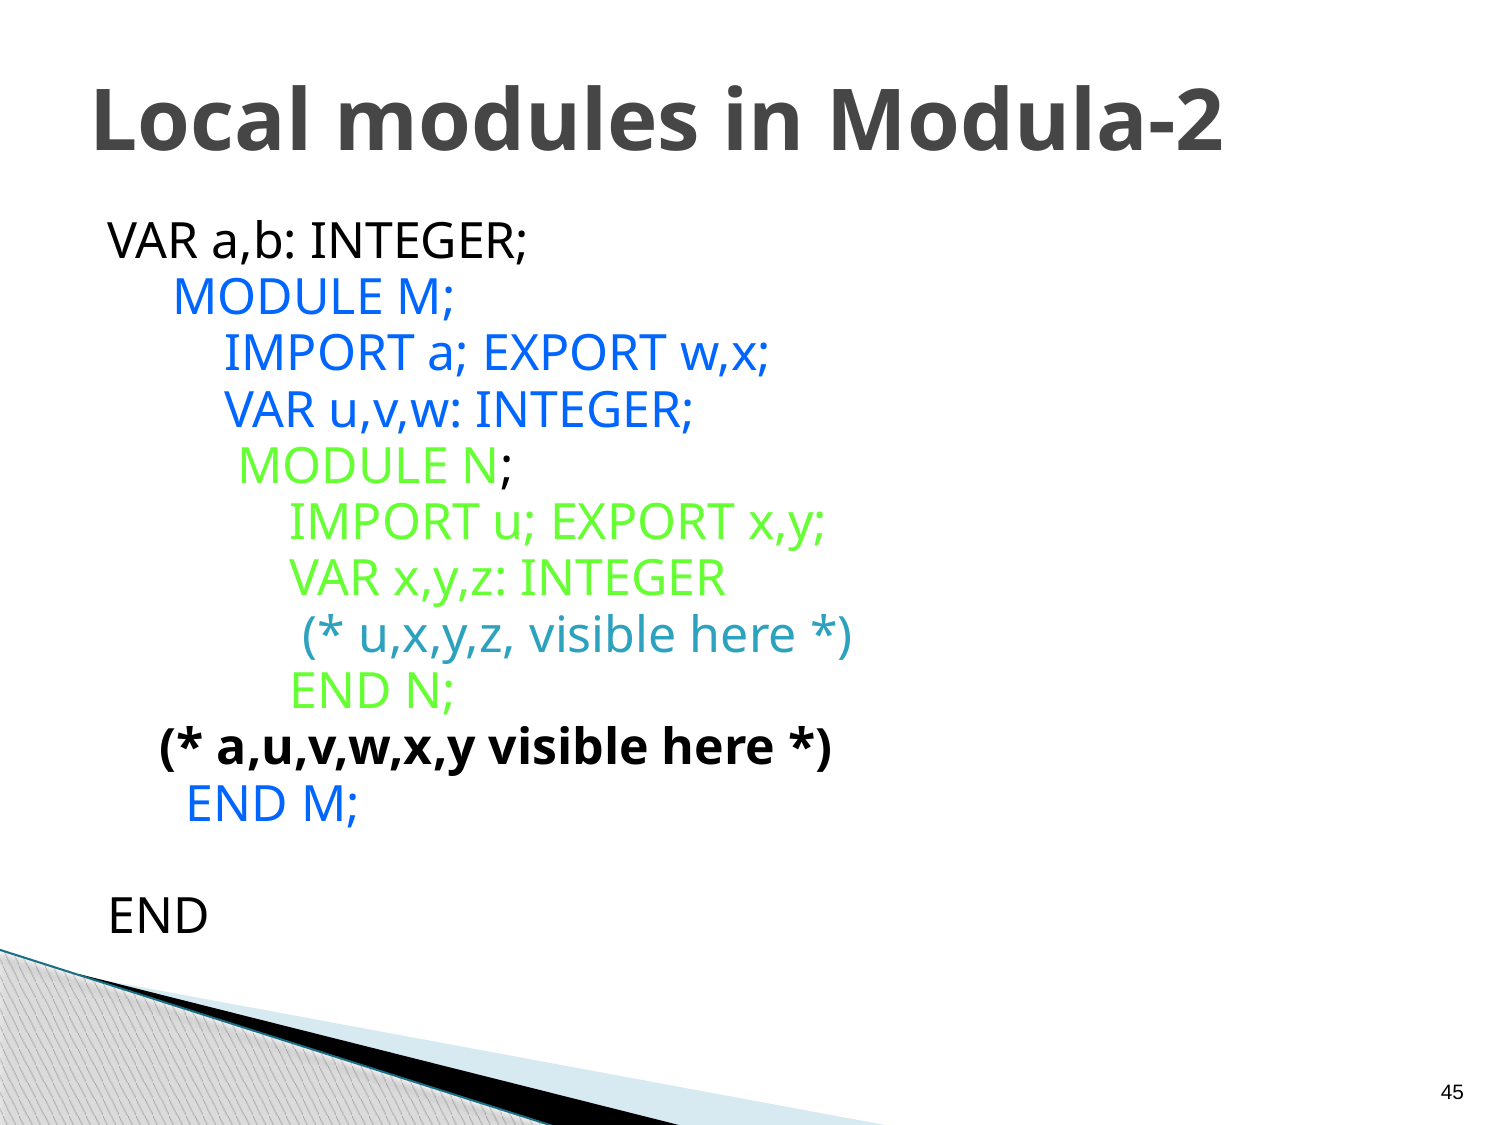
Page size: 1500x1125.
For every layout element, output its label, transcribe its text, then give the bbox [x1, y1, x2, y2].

slide_number 45 [1325, 1051, 1479, 1112]
list VAR a,b: INTEGER; MODULE M; IMPORT a; EXPORT w,x; VAR u,v,w: INTEGER; MODULE N; IMPORT u; EXPORT x,y; VAR x,y,z: INTEGER (* u,x,y,z, visible here *) END N; (* a,u,v,w,x,y visible here *) END M; (* a,b,w,x visible here *) (* a,b,w,x visible here *) END [75, 212, 1425, 1125]
title Local modules in Modula-2 [75, 45, 1425, 188]
